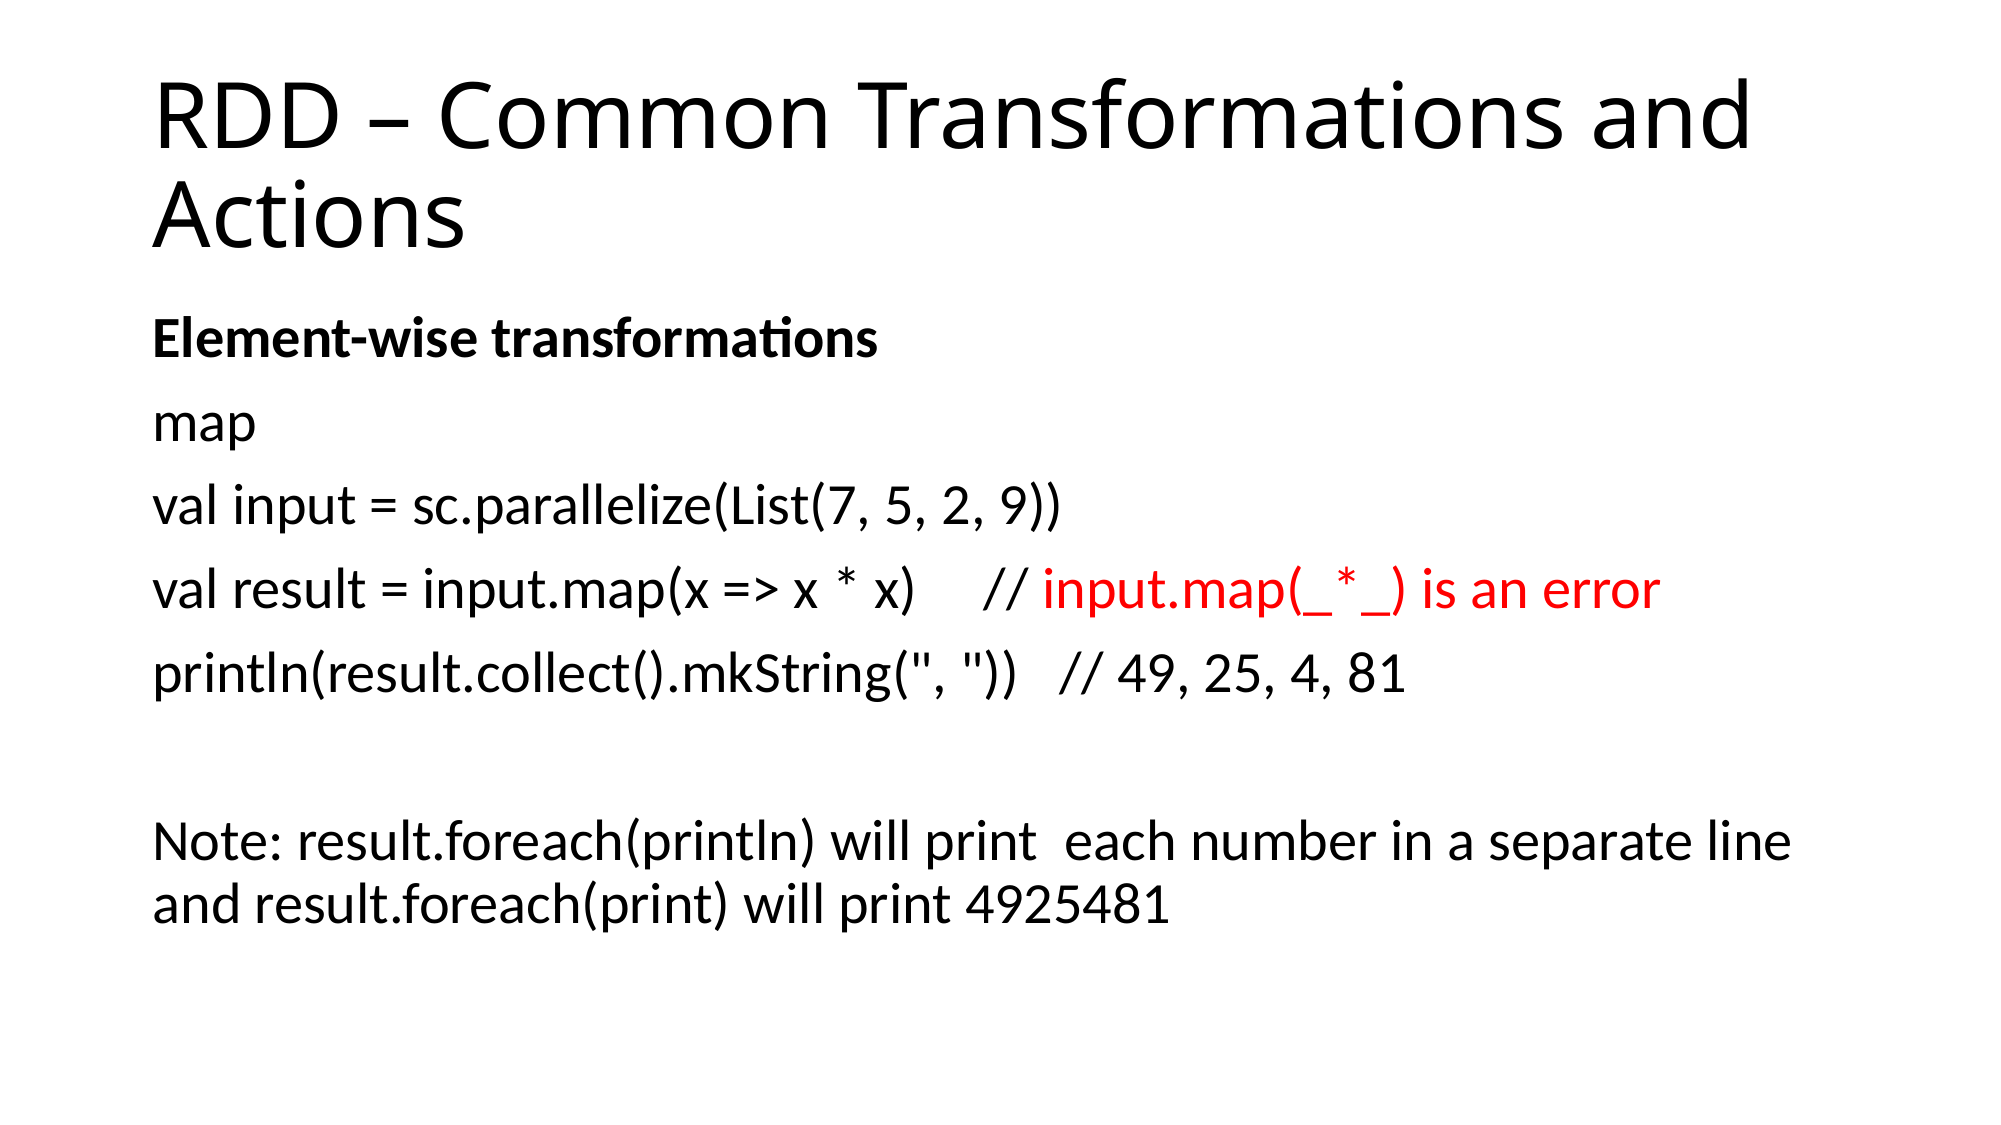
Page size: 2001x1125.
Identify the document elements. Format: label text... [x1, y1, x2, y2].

list Element-wise transformations map val input = sc.parallelize(List(7, 5, 2, 9)) val result = input.map(x => x * x) // input.map(_*_) is an error println(result.collect().mkString(", ")) // 49, 25, 4, 81 Note: result.foreach(println) will print each number in a separate line and result.foreach(print) will print 4925481 [137, 299, 1863, 1014]
title RDD – Common Transformations and Actions [137, 59, 1863, 278]
